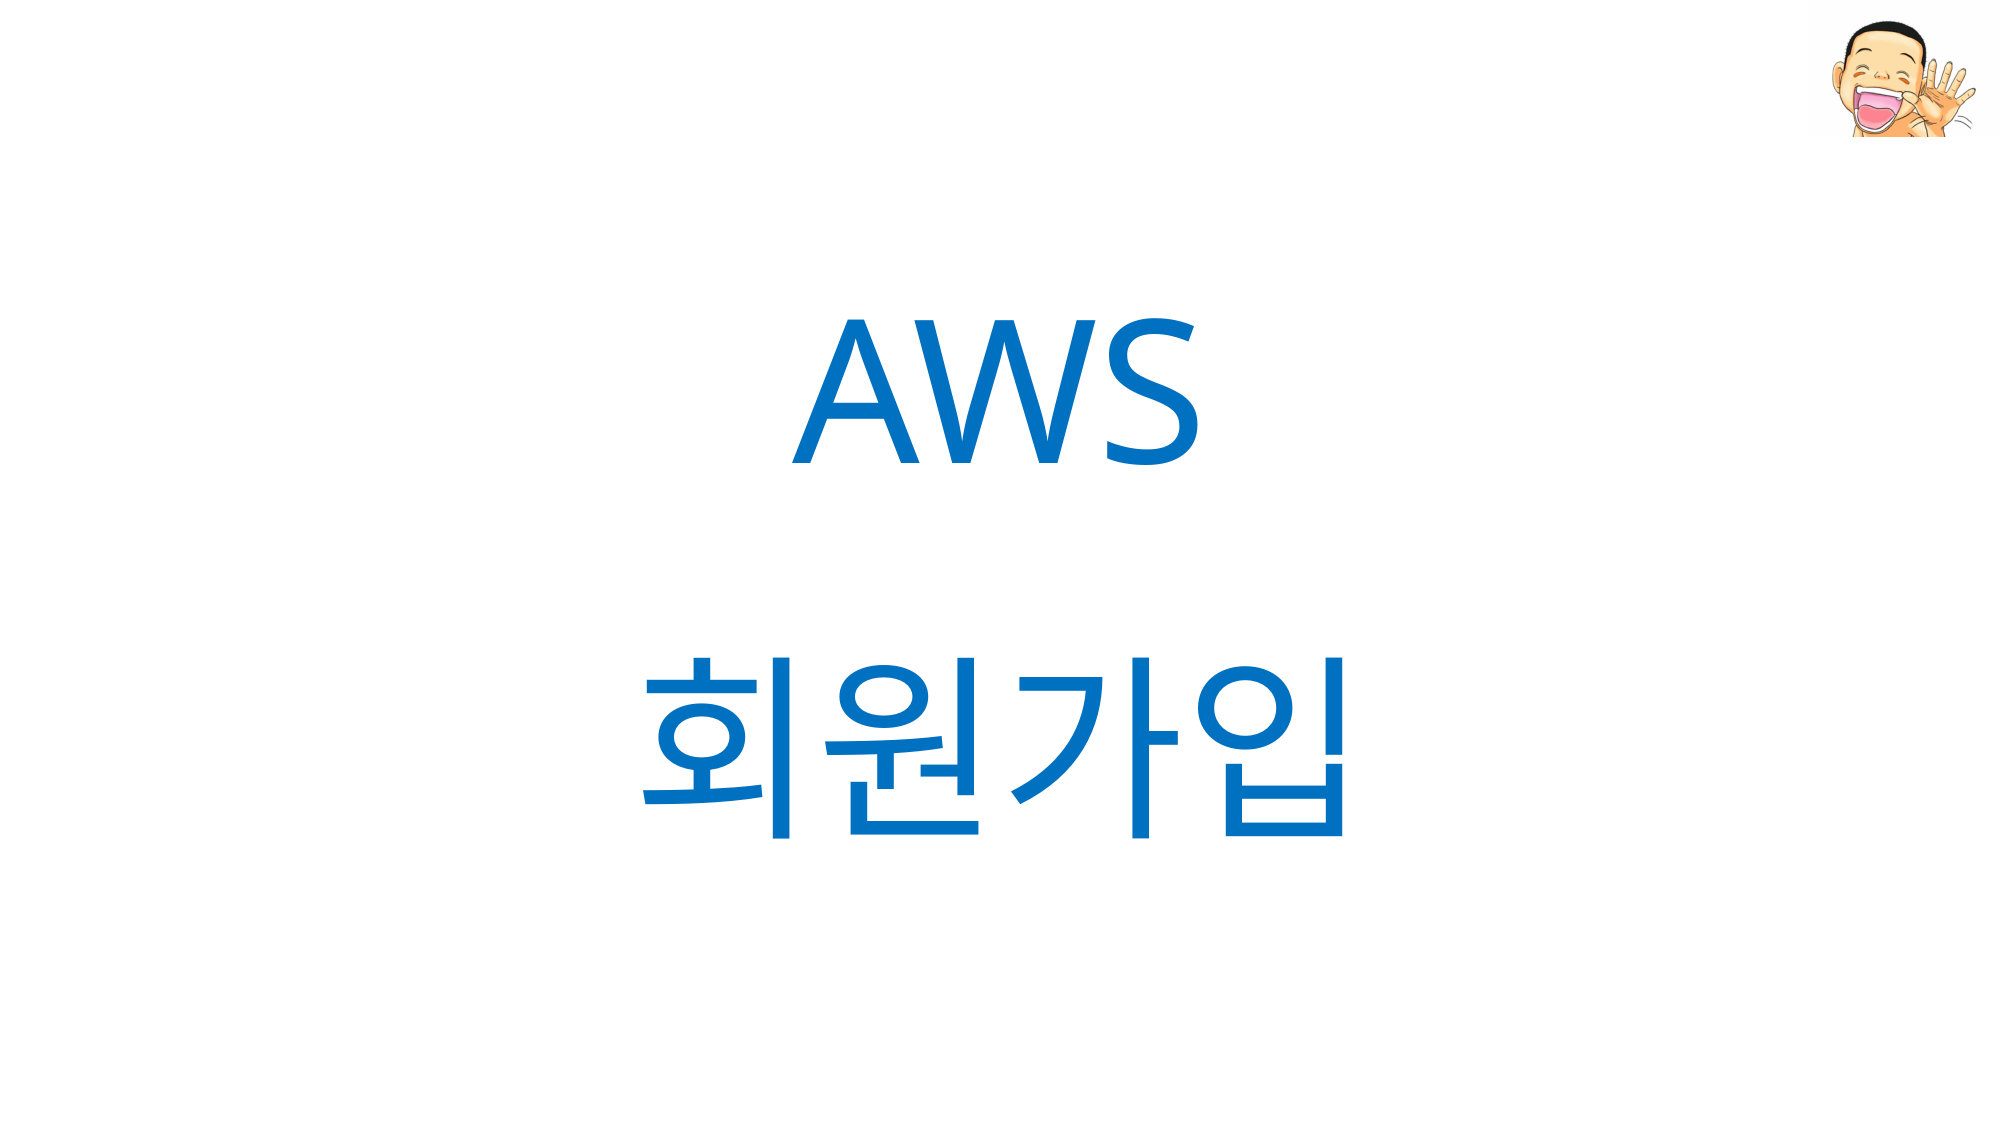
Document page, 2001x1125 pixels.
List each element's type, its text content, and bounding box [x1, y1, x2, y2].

text_box AWS 회원가입 [0, 135, 2000, 871]
picture [1808, 0, 2000, 135]
